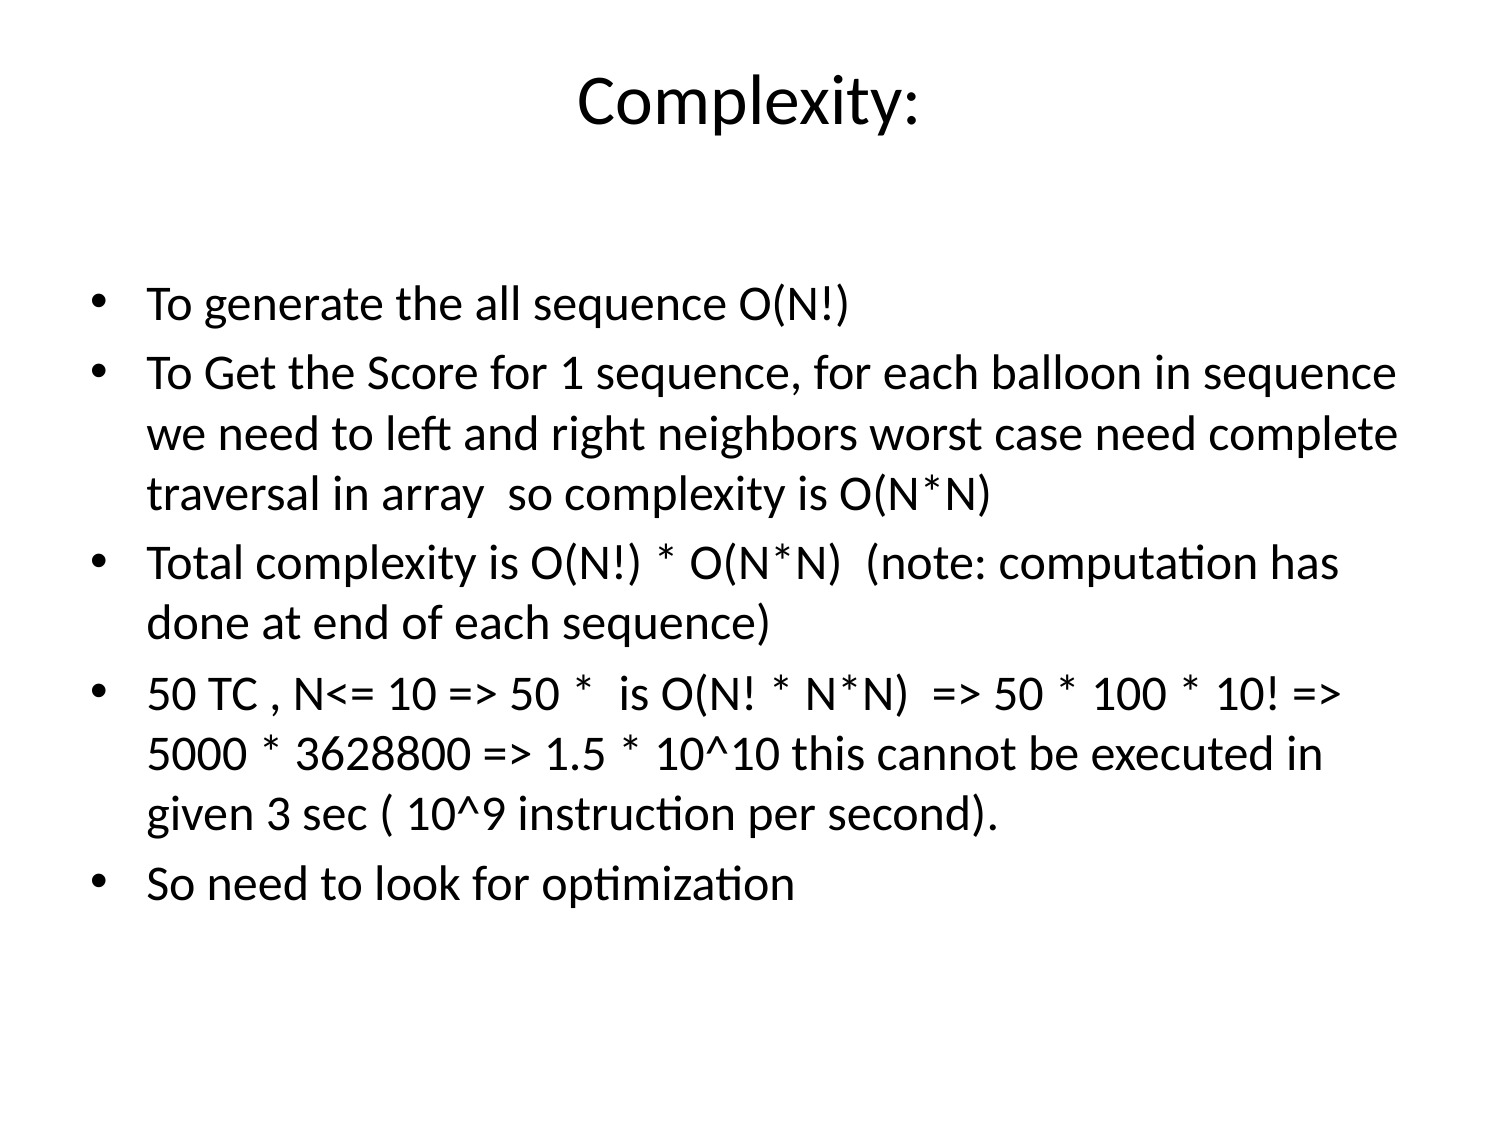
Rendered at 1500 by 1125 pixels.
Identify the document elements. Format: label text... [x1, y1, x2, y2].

title Complexity: [75, 45, 1425, 233]
list To generate the all sequence O(N!) To Get the Score for 1 sequence, for each balloon in sequence we need to left and right neighbors worst case need complete traversal in array so complexity is O(N*N) Total complexity is O(N!) * O(N*N) (note: computation has done at end of each sequence) 50 TC , N<= 10 => 50 * is O(N! * N*N) => 50 * 100 * 10! => 5000 * 3628800 => 1.5 * 10^10 this cannot be executed in given 3 sec ( 10^9 instruction per second). So need to look for optimization [75, 262, 1425, 1005]
